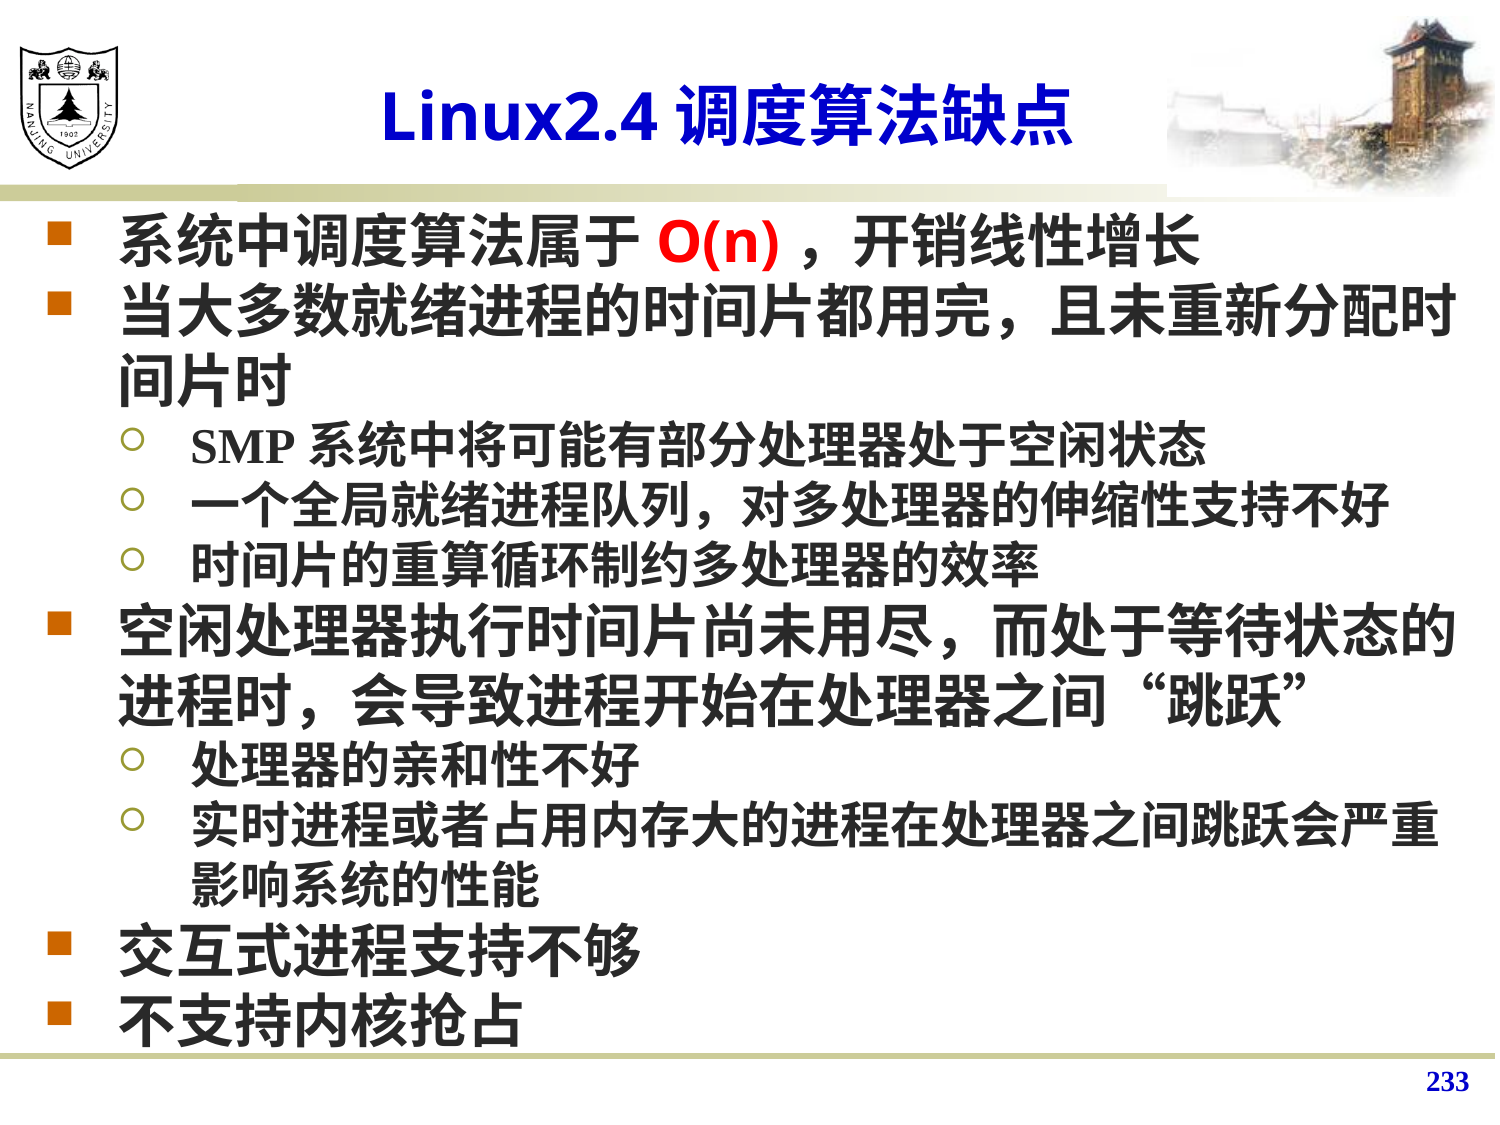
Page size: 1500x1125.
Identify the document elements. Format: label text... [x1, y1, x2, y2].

slide_number 233 [1399, 1054, 1496, 1125]
list 系统中调度算法属于O(n)，开销线性增长 当大多数就绪进程的时间片都用完，且未重新分配时间片时 SMP系统中将可能有部分处理器处于空闲状态 一个全局就绪进程队列，对多处理器的伸缩性支持不好 时间片的重算循环制约多处理器的效率 空闲处理器执行时间片尚未用尽，而处于等待状态的进程时，会导致进程开始在处理器之间“跳跃” 处理器的亲和性不好 实时进程或者占用内存大的进程在处理器之间跳跃会严重影响系统的性能 交互式进程支持不够 不支持内核抢占 [29, 196, 1483, 1012]
picture [1167, 16, 1495, 197]
title Linux2.4调度算法缺点 [123, 66, 1331, 161]
picture [0, 1053, 1495, 1059]
picture [14, 42, 124, 173]
